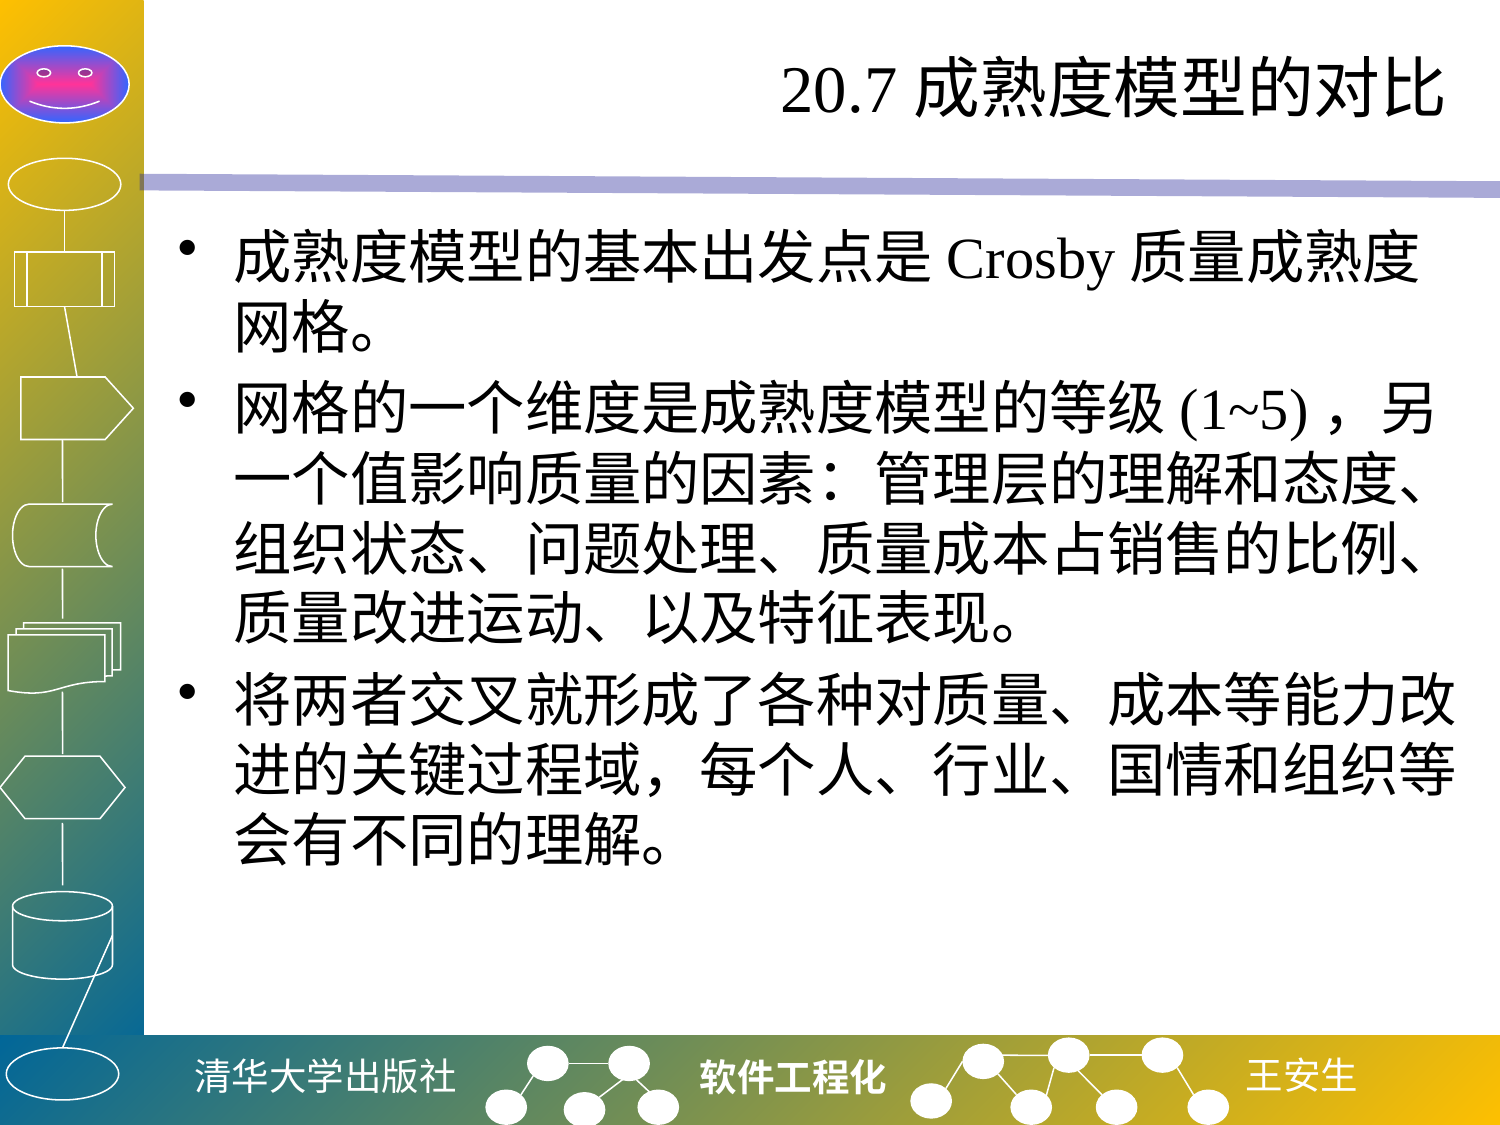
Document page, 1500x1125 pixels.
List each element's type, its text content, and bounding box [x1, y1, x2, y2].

list 成熟度模型的基本出发点是Crosby质量成熟度网格。 网格的一个维度是成熟度模型的等级(1~5)，另一个值影响质量的因素：管理层的理解和态度、组织状态、问题处理、质量成本占销售的比例、质量改进运动、以及特征表现。 将两者交叉就形成了各种对质量、成本等能力改进的关键过程域，每个人、行业、国情和组织等会有不同的理解。 [162, 212, 1476, 1017]
title 20.7成熟度模型的对比 [187, 24, 1463, 147]
